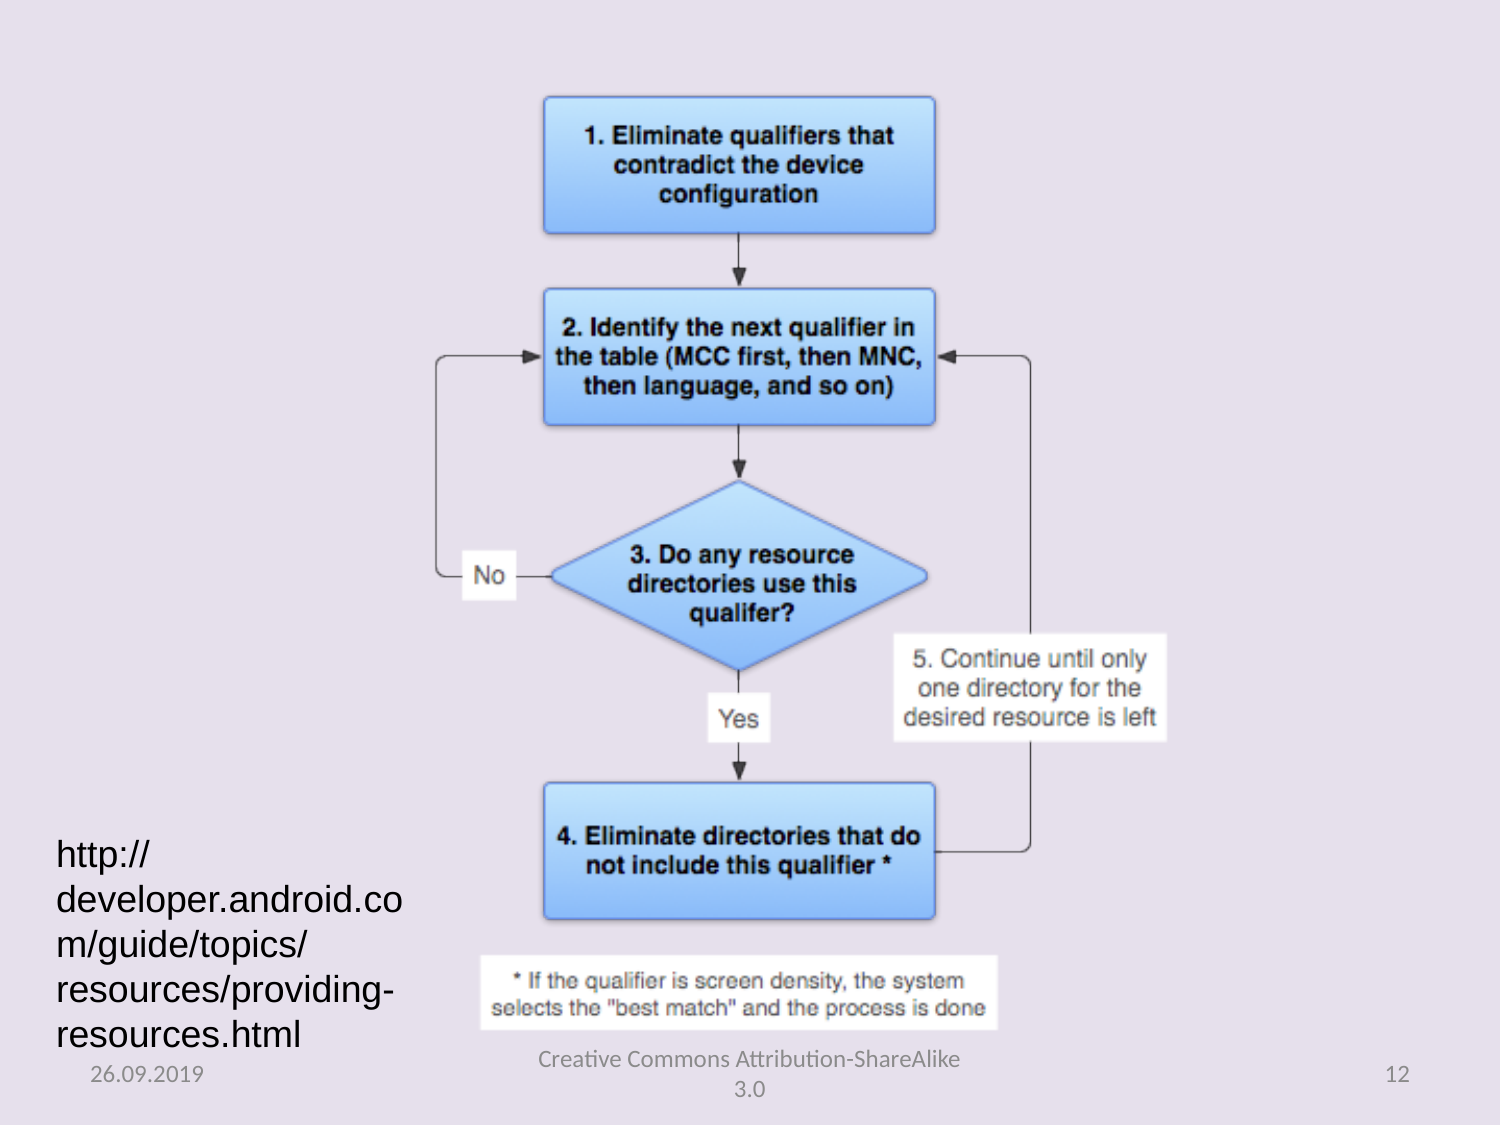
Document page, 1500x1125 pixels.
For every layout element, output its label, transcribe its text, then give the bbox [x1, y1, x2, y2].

footer Creative Commons Attribution-ShareAlike 3.0 [512, 1047, 988, 1103]
slide_number 12 [1074, 1042, 1425, 1103]
text_box http://developer.android.com/guide/topics/resources/providing-resources.html [41, 822, 437, 1062]
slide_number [75, 1062, 425, 1103]
picture [422, 77, 1176, 1039]
